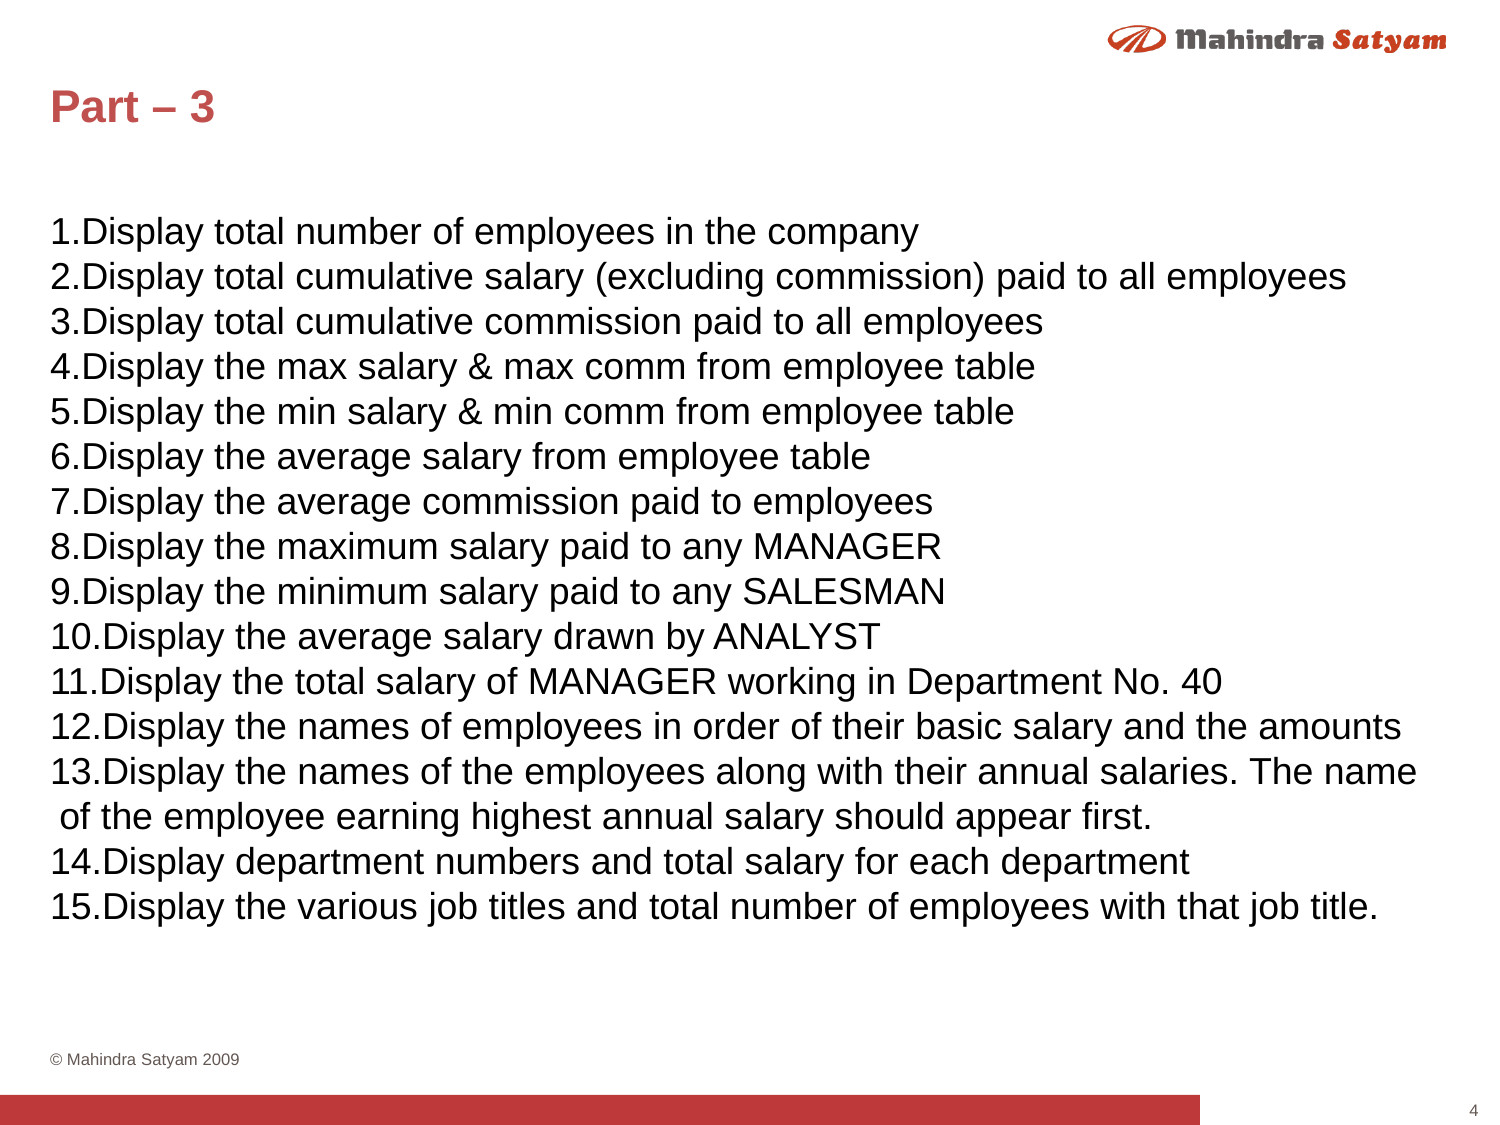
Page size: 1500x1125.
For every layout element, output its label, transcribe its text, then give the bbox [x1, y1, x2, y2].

title Part – 3 [49, 76, 1452, 133]
list Display total number of employees in the company Display total cumulative salary (excluding commission) paid to all employees Display total cumulative commission paid to all employees Display the max salary & max comm from employee table Display the min salary & min comm from employee table Display the average salary from employee table Display the average commission paid to employees Display the maximum salary paid to any MANAGER Display the minimum salary paid to any SALESMAN Display the average salary drawn by ANALYST Display the total salary of MANAGER working in Department No. 40 Display the names of employees in order of their basic salary and the amounts Display the names of the employees along with their annual salaries. The name of the employee earning highest annual salary should appear first. Display department numbers and total salary for each department Display the various job titles and total number of employees with that job title. [49, 206, 1452, 935]
picture [1107, 25, 1446, 53]
